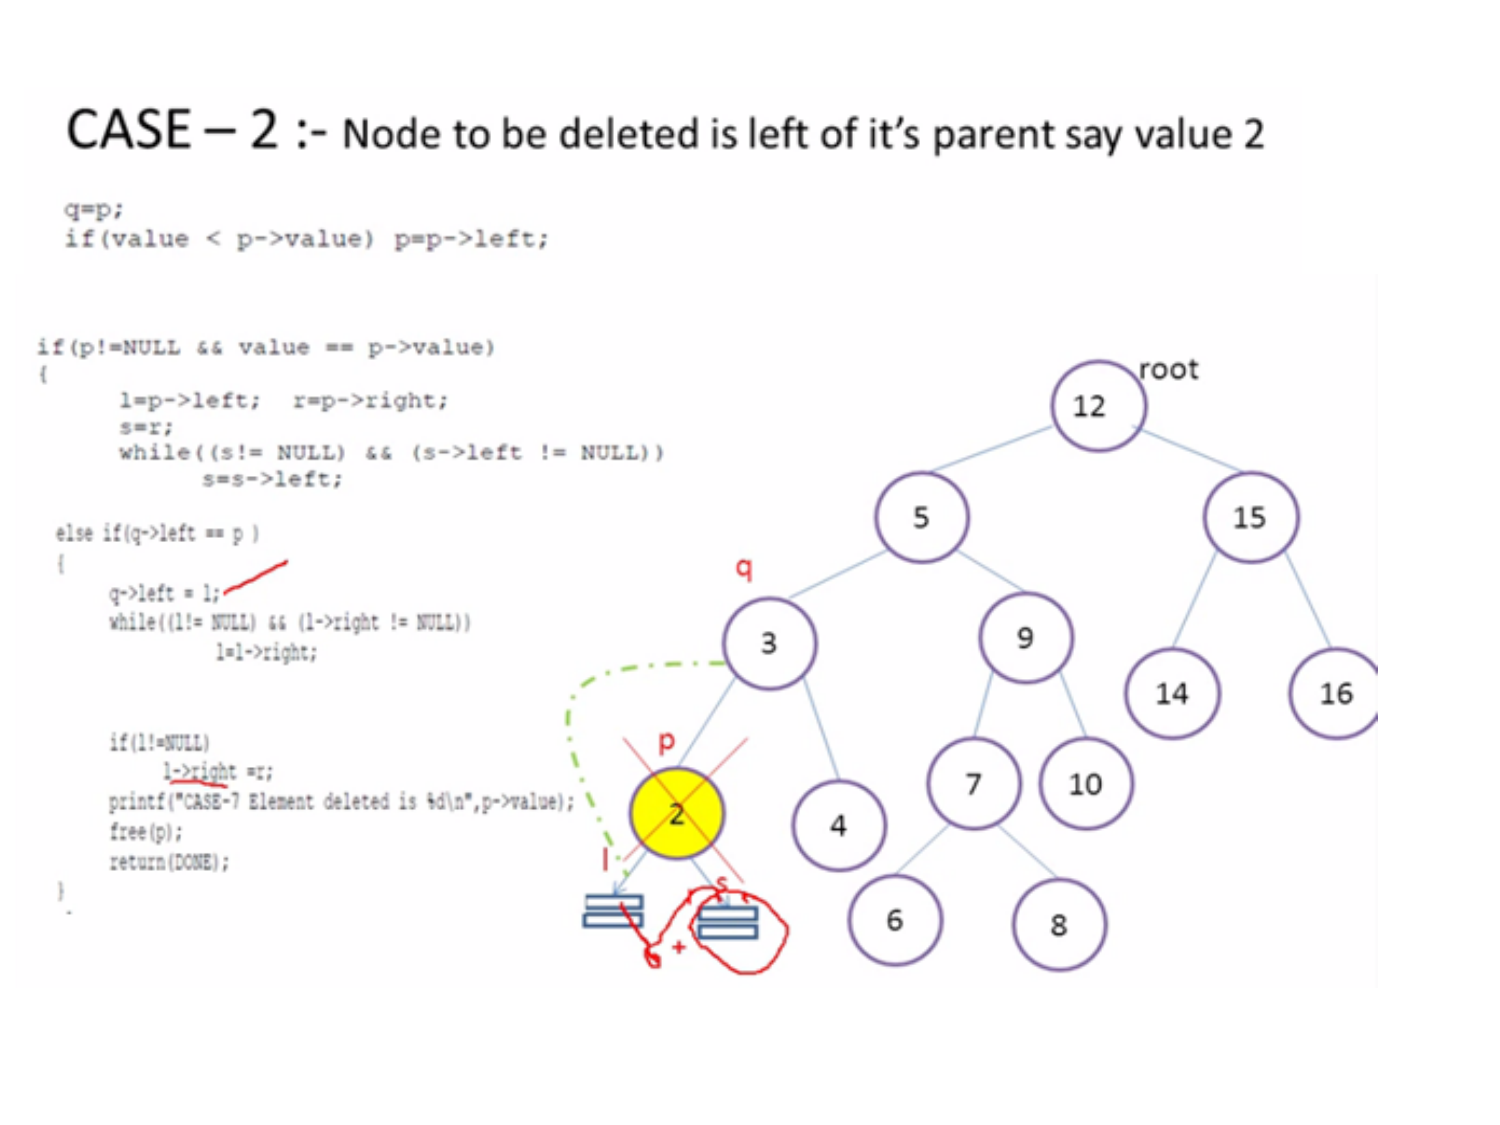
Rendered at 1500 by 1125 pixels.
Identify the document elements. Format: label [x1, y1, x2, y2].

picture [24, 87, 1302, 276]
list [15, 274, 1379, 988]
